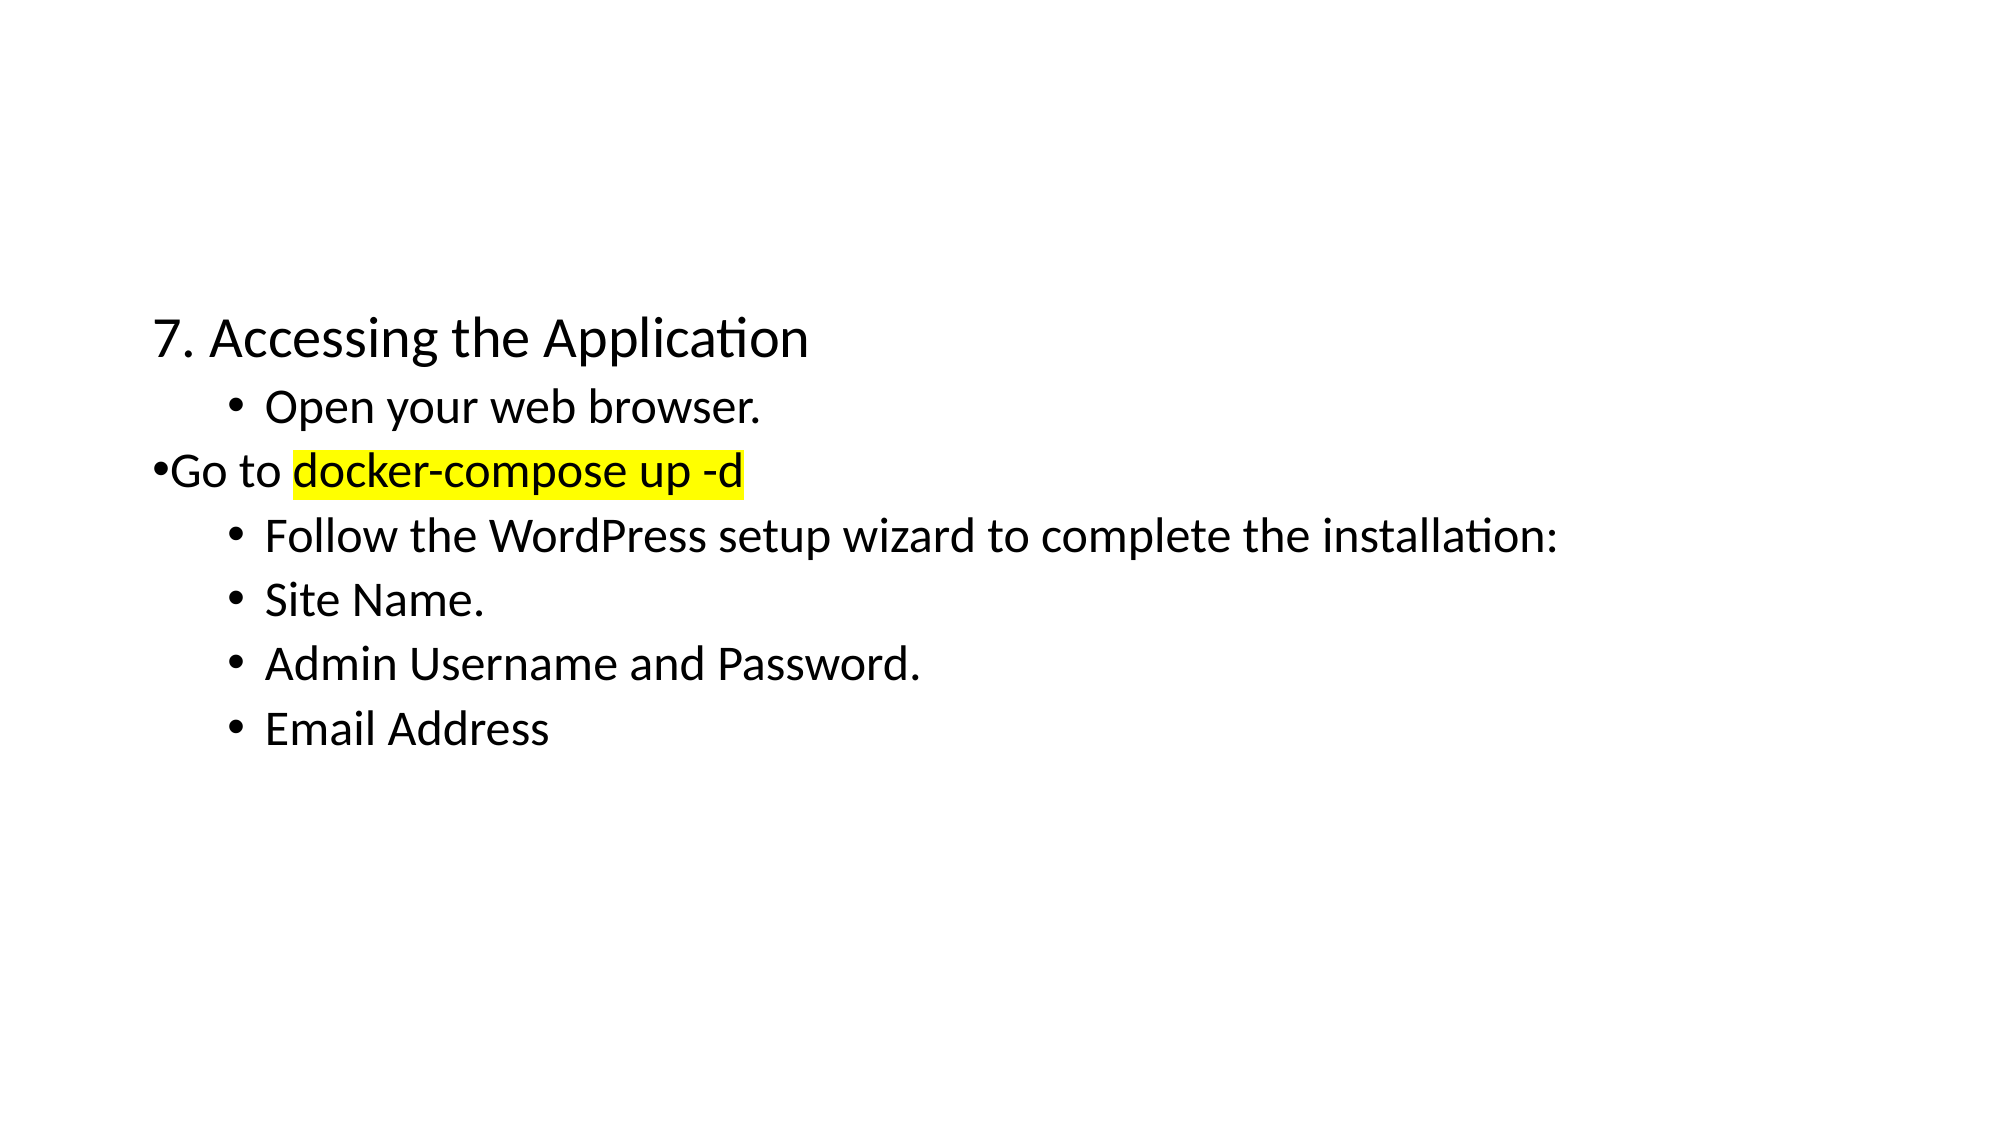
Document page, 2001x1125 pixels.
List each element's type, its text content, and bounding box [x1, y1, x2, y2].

list 7. Accessing the Application Open your web browser. Go to docker-compose up -d Follow the WordPress setup wizard to complete the installation: Site Name. Admin Username and Password. Email Address [137, 299, 1863, 1014]
